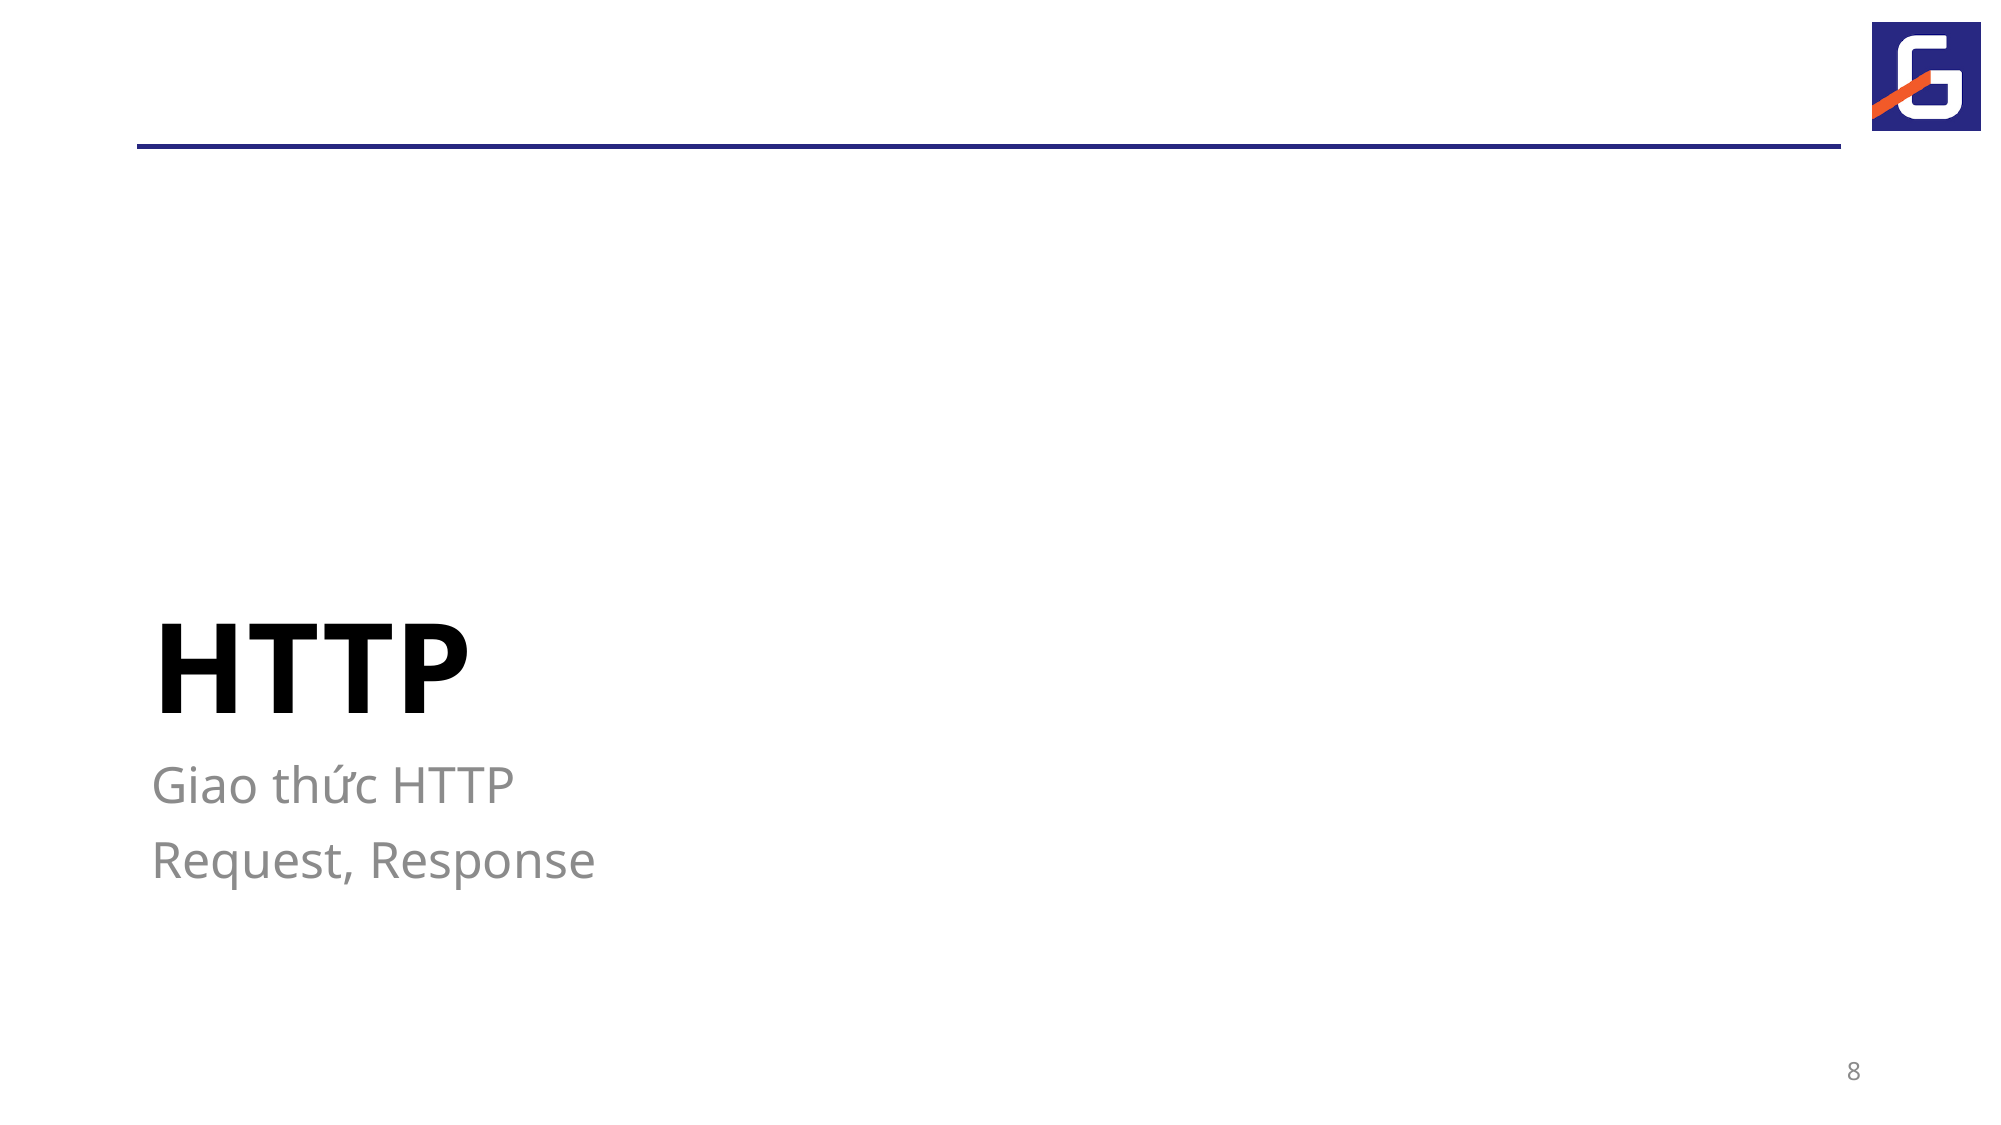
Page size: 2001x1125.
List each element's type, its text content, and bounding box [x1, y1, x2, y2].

picture [1872, 22, 1981, 131]
slide_number 8 [1831, 1051, 1863, 1095]
list Giao thức HTTP Request, Response [136, 752, 1862, 999]
title HTTP [136, 280, 1862, 749]
